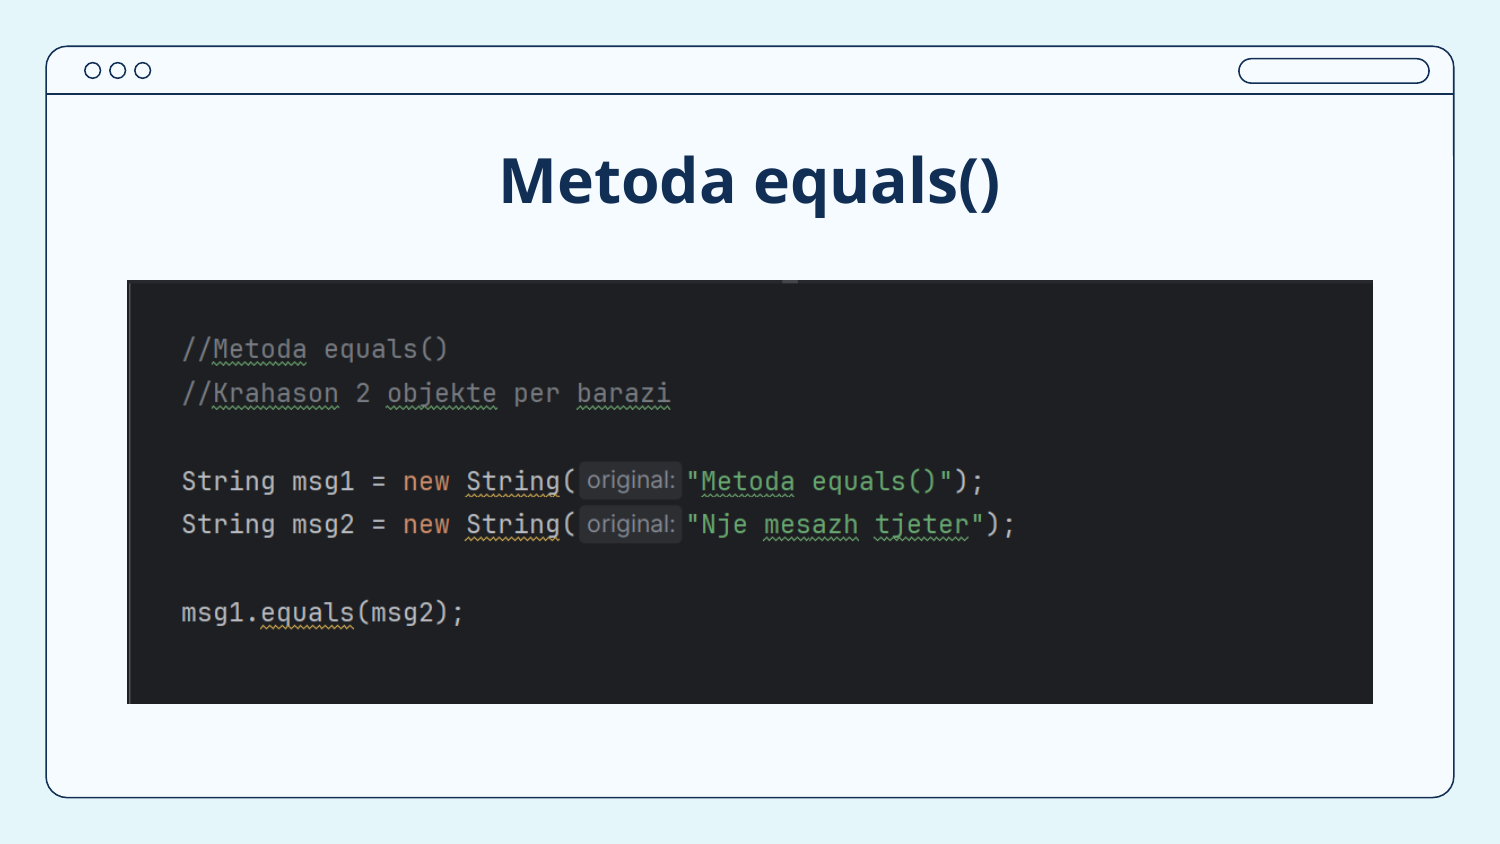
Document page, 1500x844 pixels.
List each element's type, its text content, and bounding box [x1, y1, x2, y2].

picture [127, 280, 1373, 705]
title Metoda equals() [118, 126, 1382, 221]
